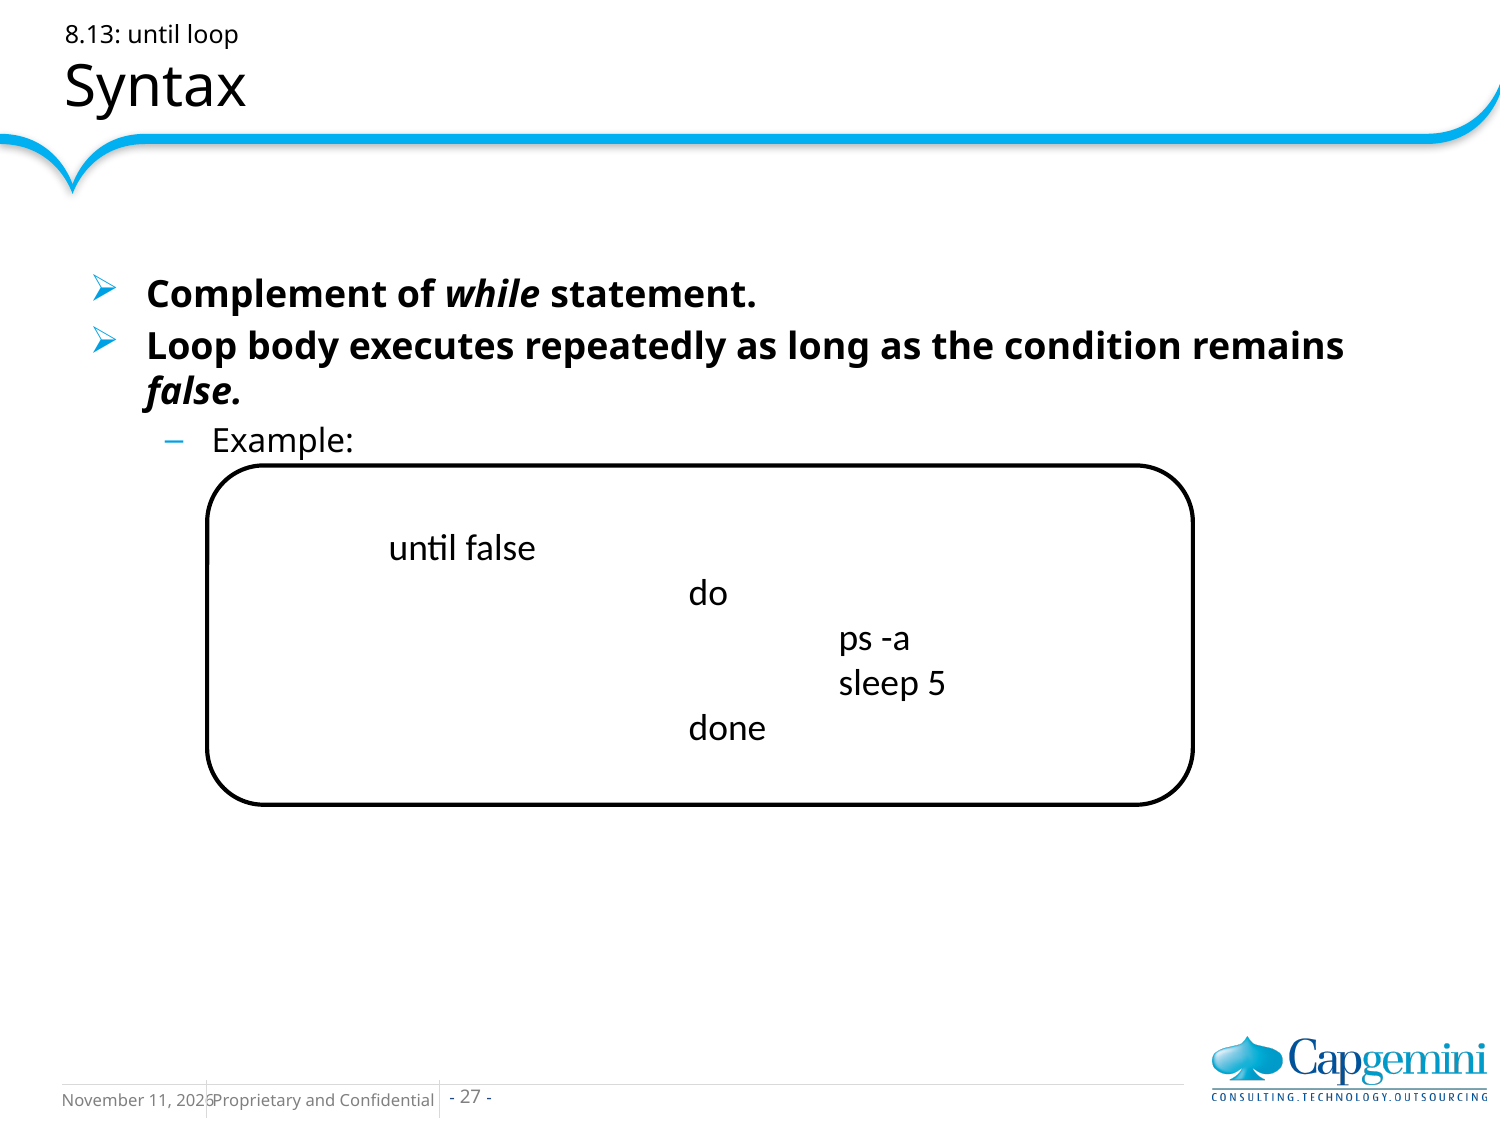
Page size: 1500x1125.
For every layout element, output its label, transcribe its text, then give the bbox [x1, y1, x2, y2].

title 8.13: until loop Syntax [50, 3, 1400, 134]
list Complement of while statement. Loop body executes repeatedly as long as the condition remains false. Example: [75, 262, 1425, 1005]
picture [1212, 1036, 1487, 1101]
text_box until false do ps -a sleep 5 done [205, 463, 1195, 807]
